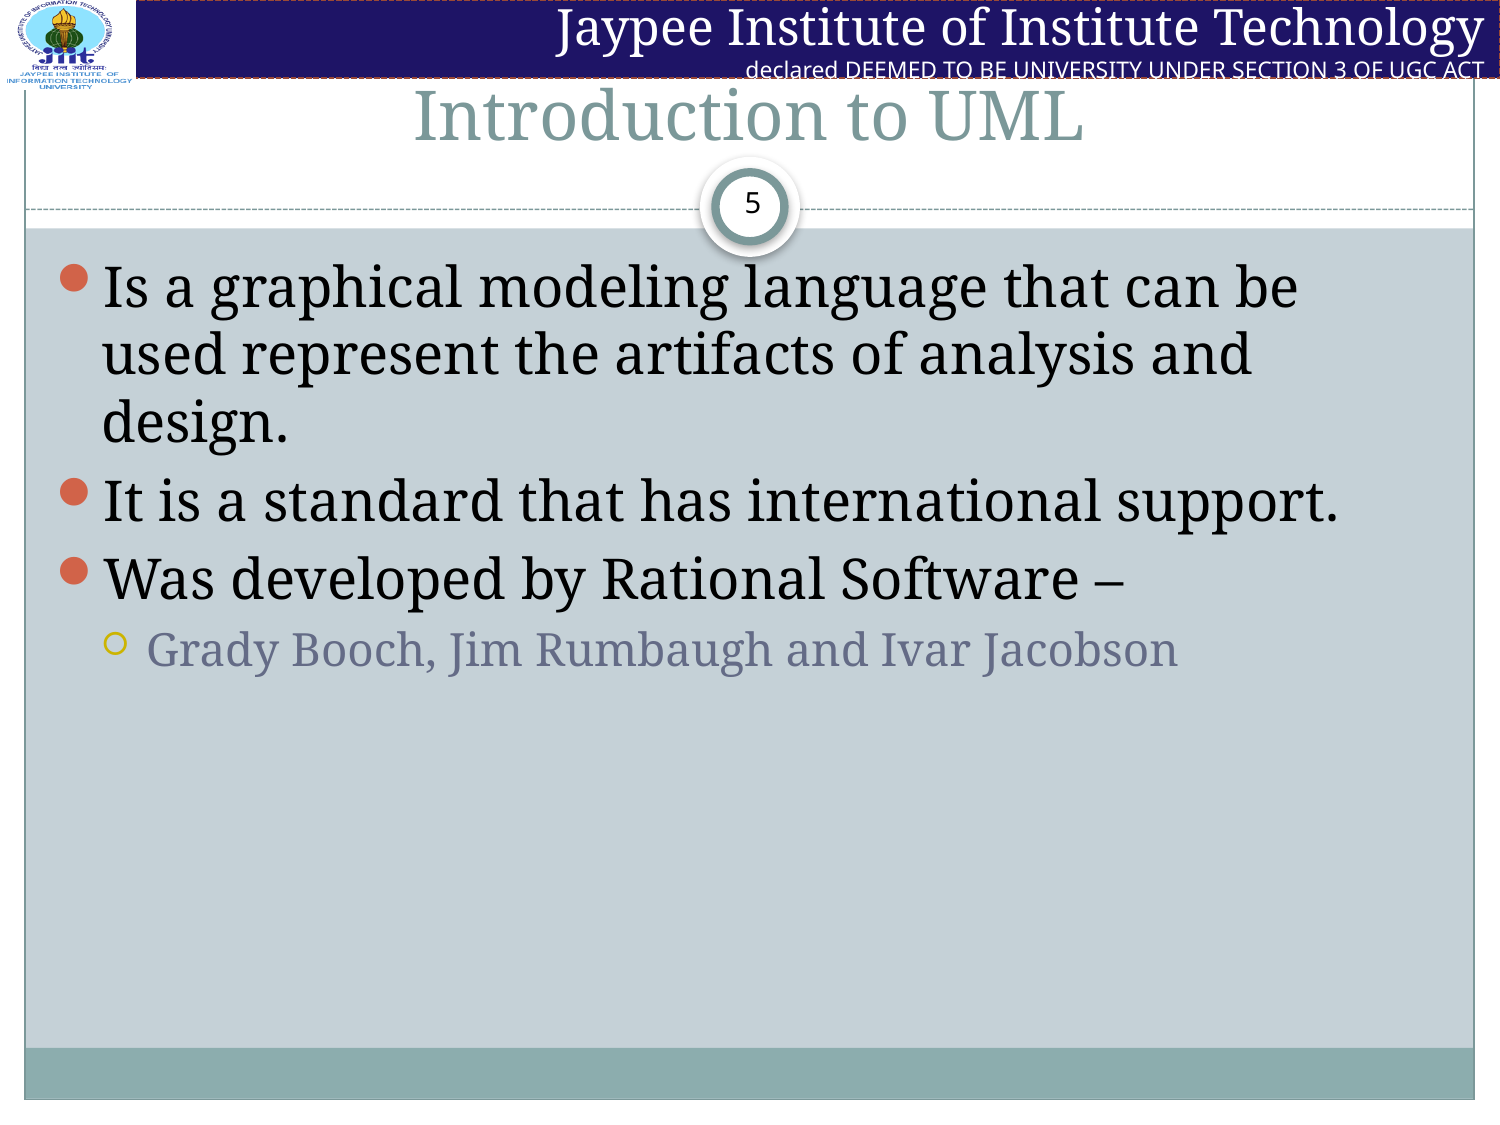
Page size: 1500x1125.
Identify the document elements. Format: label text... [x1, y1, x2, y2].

picture [0, 0, 136, 90]
title Introduction to UML [49, 37, 1450, 162]
slide_number 5 [715, 168, 791, 241]
list Is a graphical modeling language that can be used represent the artifacts of analysis and design. It is a standard that has international support. Was developed by Rational Software – Grady Booch, Jim Rumbaugh and Ivar Jacobson [41, 243, 1442, 998]
